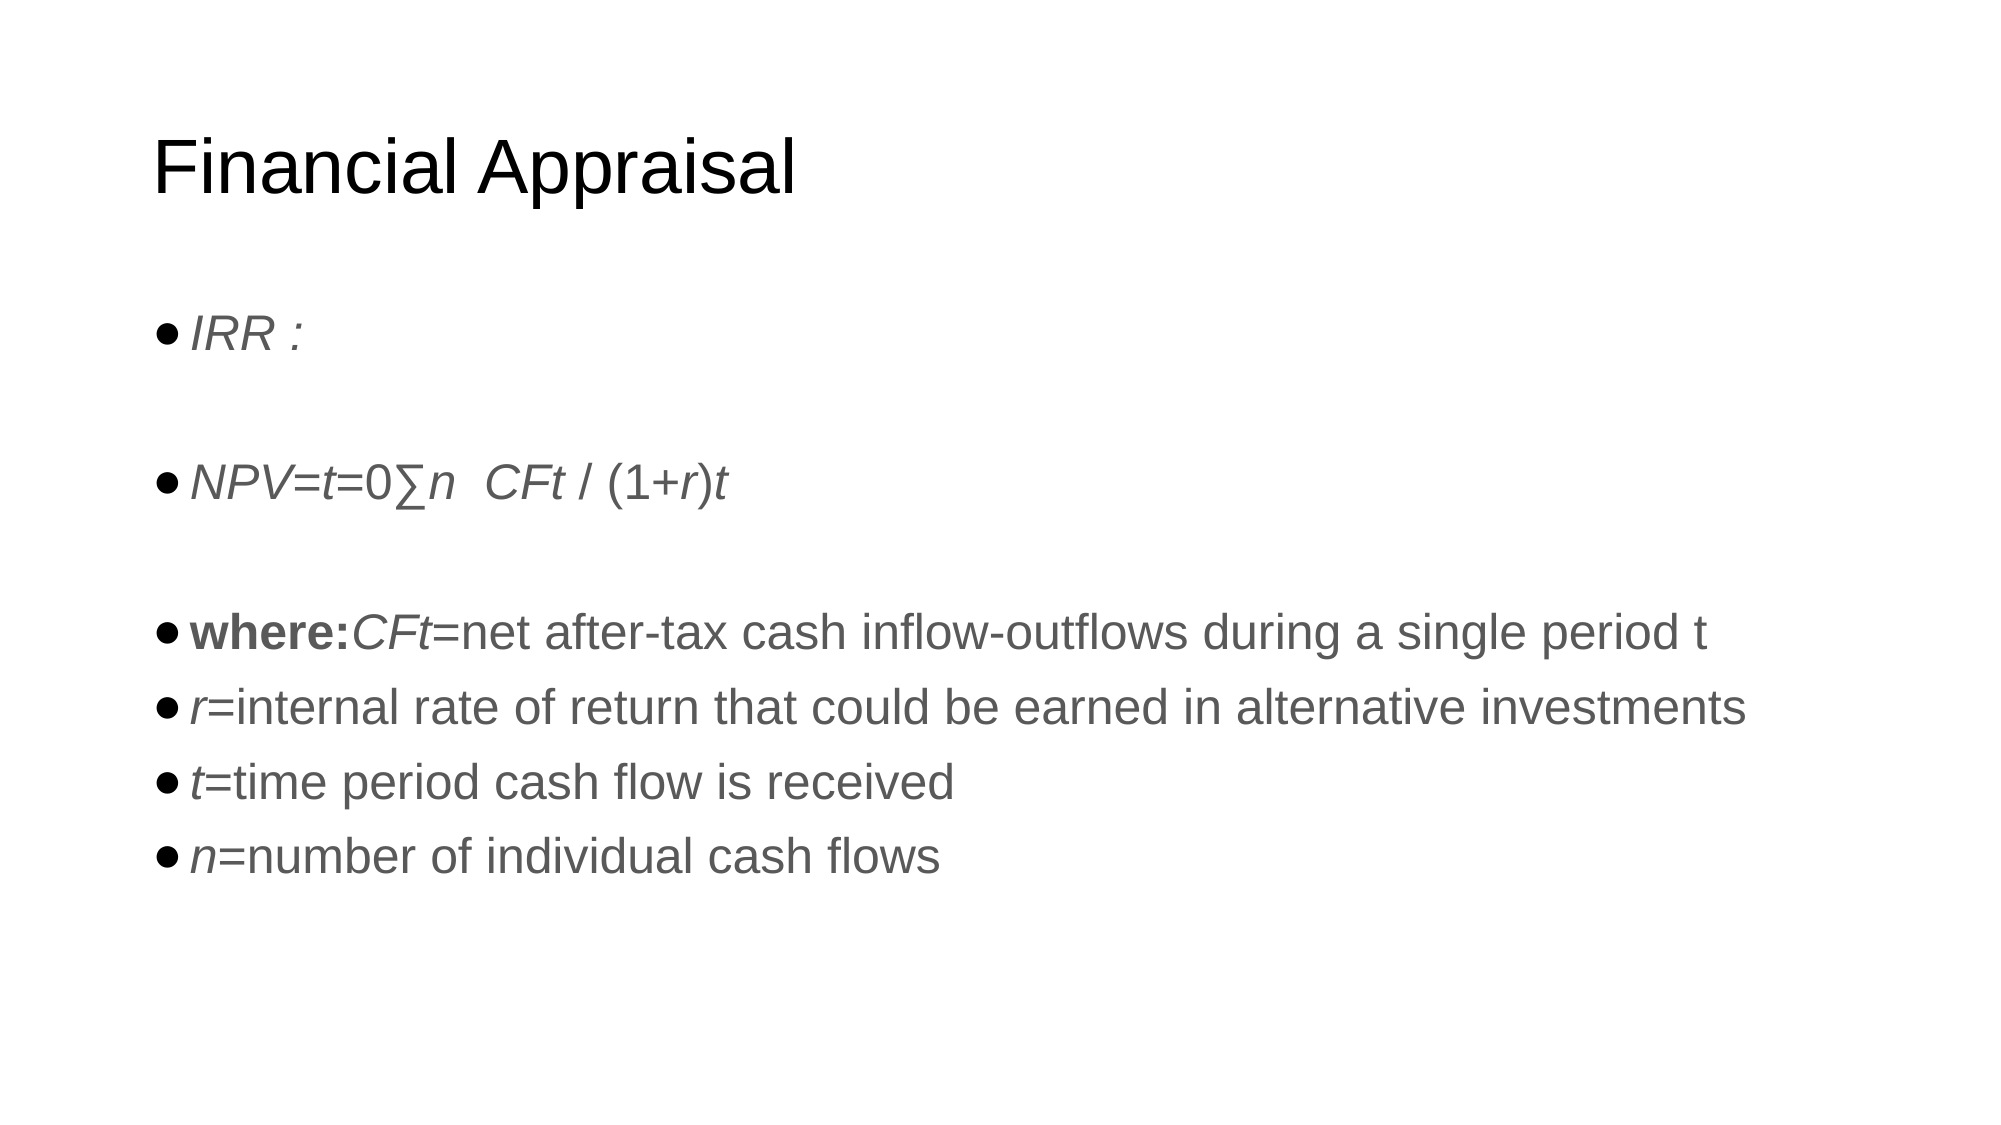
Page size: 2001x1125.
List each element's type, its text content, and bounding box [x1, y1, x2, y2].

title Financial Appraisal [137, 59, 1863, 278]
list IRR : NPV=t=0∑n CFt​​ / ​(1+r)t​​ where:CFt​=net after-tax cash inflow-outflows during a single period t r=internal rate of return that could be earned in alternative investments t=time period cash flow is received n=number of individual cash flows​ [137, 299, 1863, 1014]
